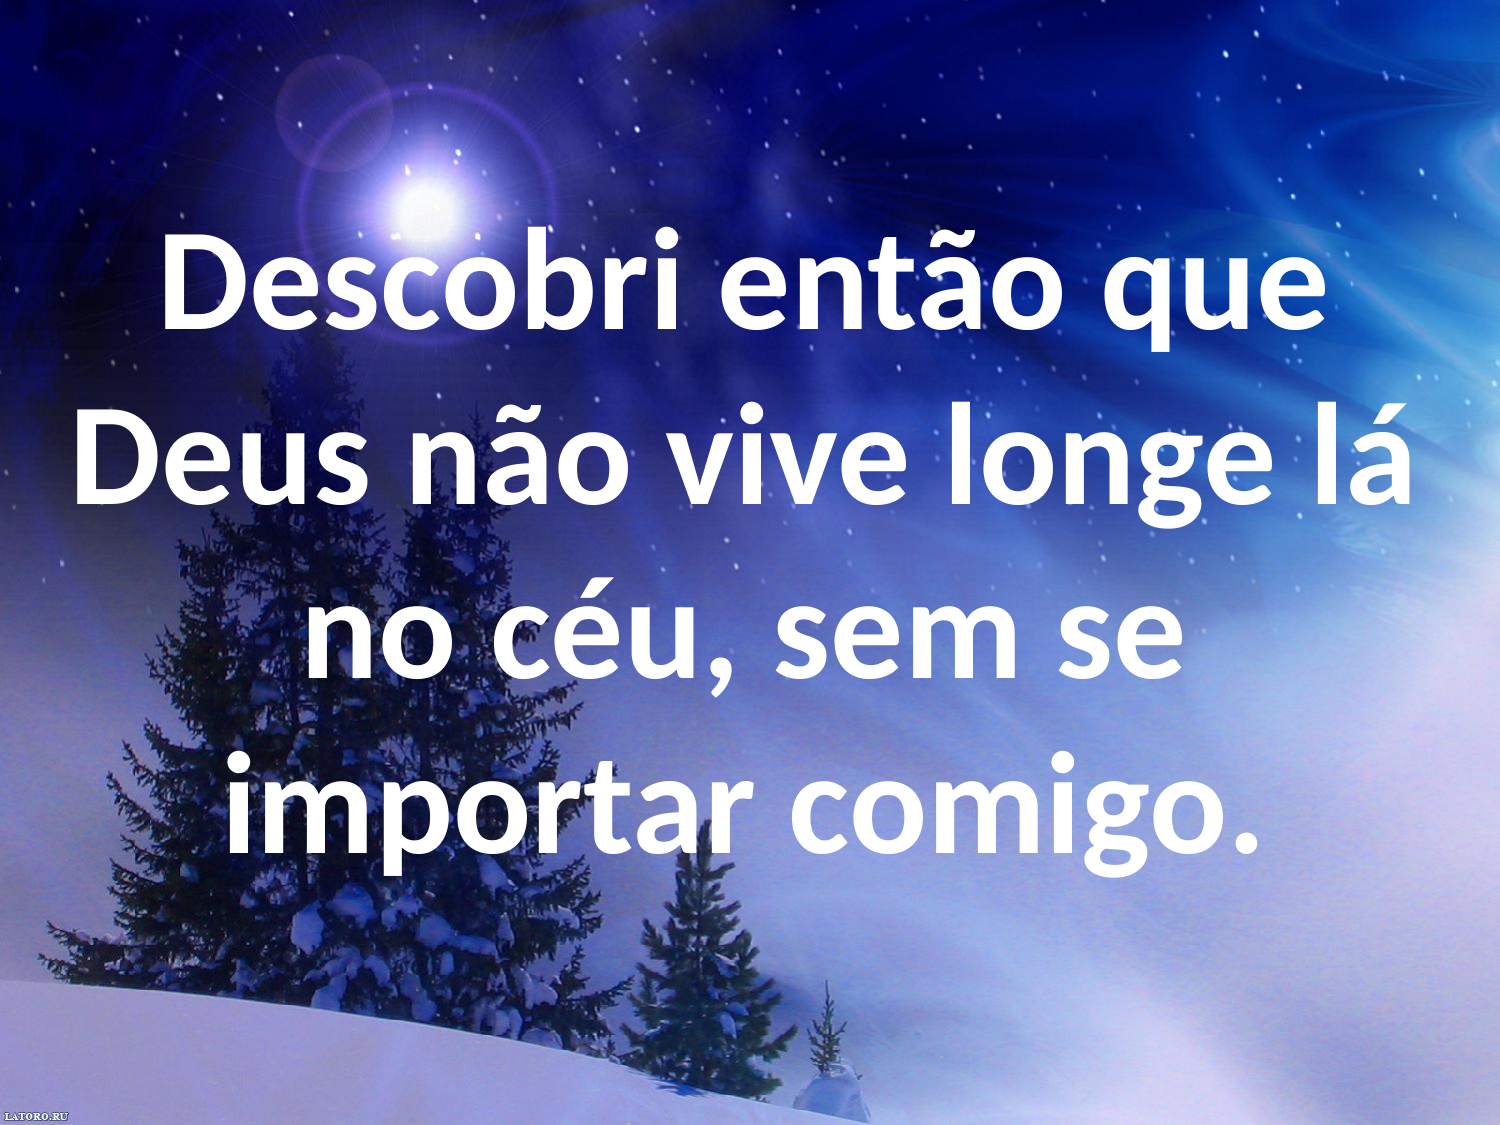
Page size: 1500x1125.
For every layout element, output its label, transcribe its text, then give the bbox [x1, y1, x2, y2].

text_box Descobri então que Deus não vive longe lá no céu, sem se importar comigo. [23, 199, 1465, 868]
picture [0, 0, 1500, 1125]
